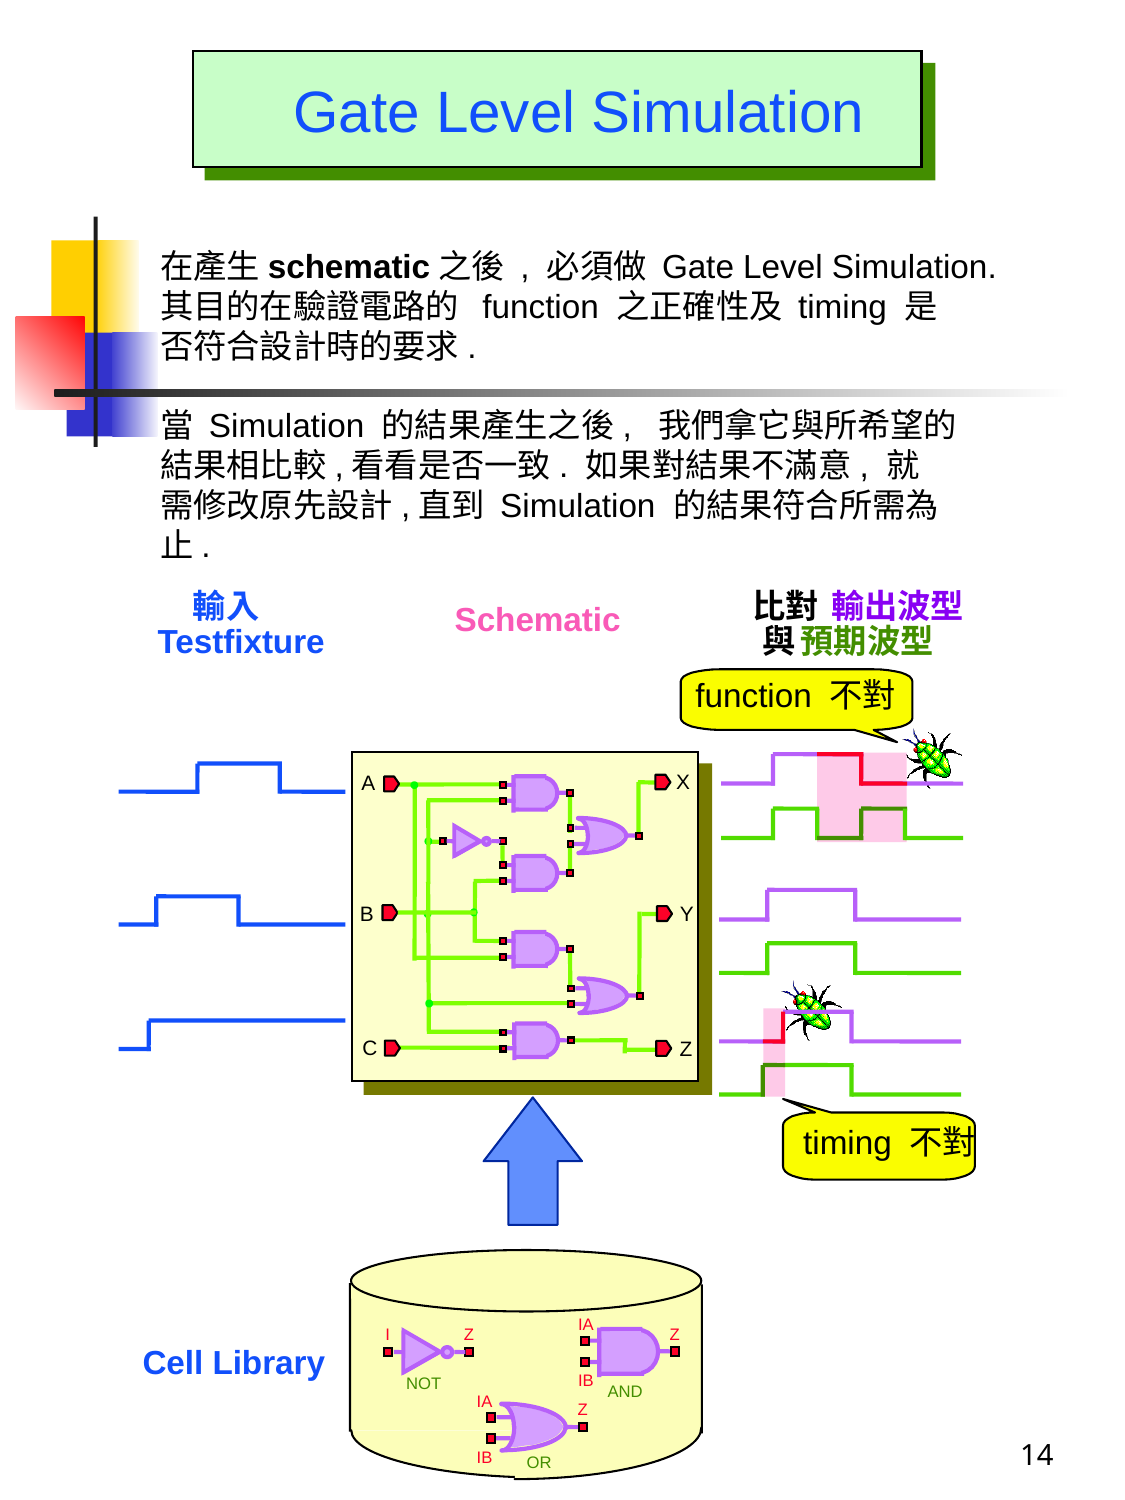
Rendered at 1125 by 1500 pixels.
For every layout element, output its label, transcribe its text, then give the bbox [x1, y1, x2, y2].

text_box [349, 1249, 703, 1480]
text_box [718, 752, 964, 1097]
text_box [351, 1071, 713, 1096]
text_box 在產生schematic之後 , 必須做 Gate Level Simulation. 其目的在驗證電路的 function 之正確性及 timing 是 否符合設計時的要求. 當 Simulation 的結果產生之後, 我們拿它與所希望的 結果相比較,看看是否一致. 如果對結果不滿意, 就 需修改原先設計,直到 Simulation 的結果符合所需為 止. [145, 237, 1022, 572]
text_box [118, 763, 346, 1052]
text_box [351, 751, 713, 765]
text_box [344, 760, 709, 1069]
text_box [736, 577, 978, 669]
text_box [562, 1306, 696, 1410]
text_box Cell Library [127, 1333, 341, 1389]
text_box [680, 666, 913, 743]
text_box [192, 51, 936, 181]
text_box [461, 1382, 604, 1480]
picture [895, 724, 971, 794]
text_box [782, 1098, 988, 1181]
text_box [140, 577, 343, 669]
text_box [236, 374, 970, 495]
text_box Schematic [439, 590, 637, 646]
slide_number 14 [834, 1383, 1069, 1484]
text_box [370, 1315, 490, 1402]
text_box [483, 1104, 582, 1225]
